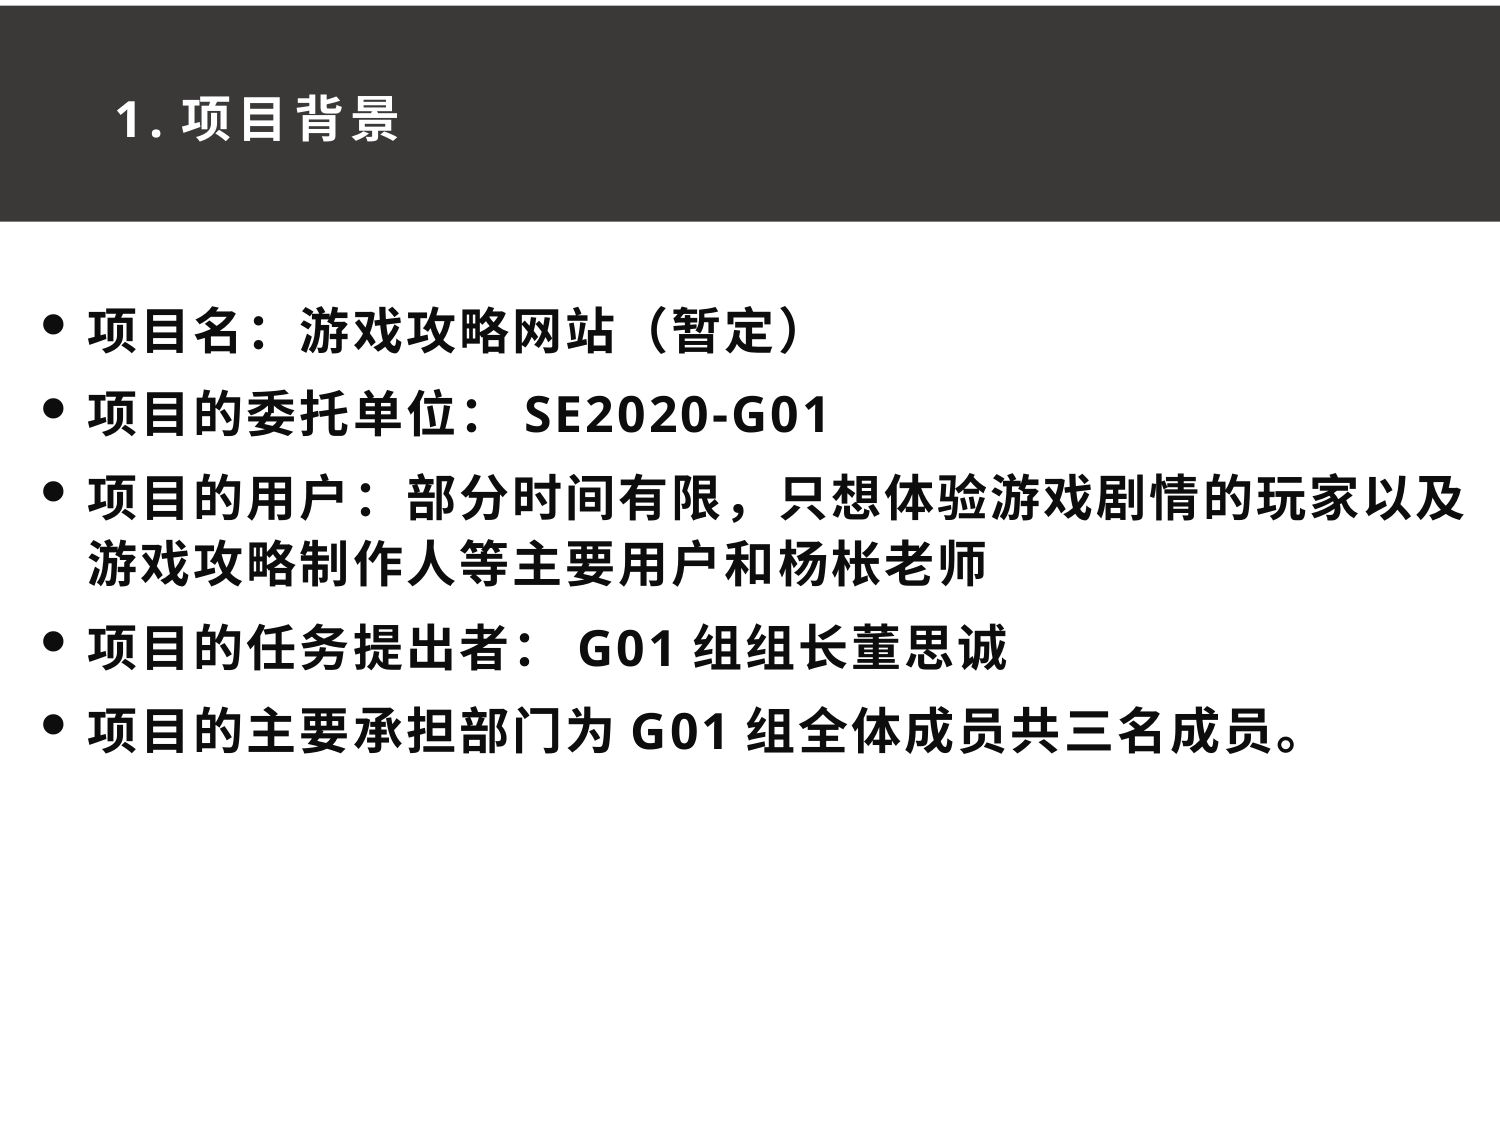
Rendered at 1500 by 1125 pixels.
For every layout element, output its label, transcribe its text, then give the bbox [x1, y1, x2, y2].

text_box [0, 5, 1500, 223]
text_box 1.项目背景 [97, 81, 1446, 146]
text_box 项目名：游戏攻略网站（暂定） 项目的委托单位：SE2020-G01 项目的用户：部分时间有限，只想体验游戏剧情的玩家以及游戏攻略制作人等主要用户和杨枨老师 项目的任务提出者：G01组组长董思诚 项目的主要承担部门为G01组全体成员共三名成员。 [29, 297, 1485, 922]
